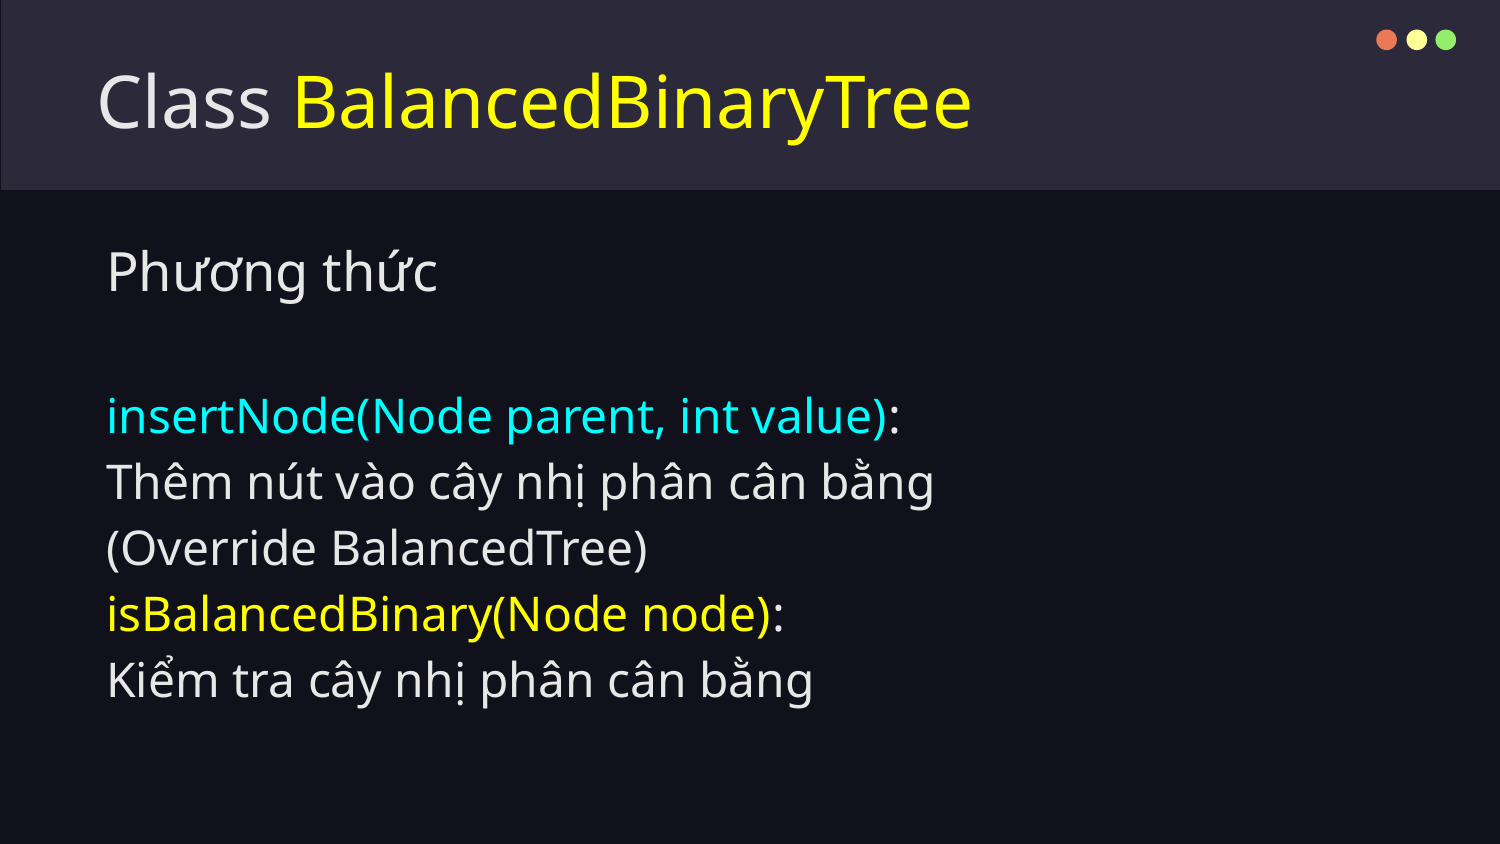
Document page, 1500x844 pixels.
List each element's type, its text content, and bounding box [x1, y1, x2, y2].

title Class BalancedBinaryTree [81, 40, 1475, 244]
list Phương thức insertNode(Node parent, int value): Thêm nút vào cây nhị phân cân bằng (Override BalancedTree) isBalancedBinary(Node node): Kiểm tra cây nhị phân cân bằng [91, 212, 1500, 743]
